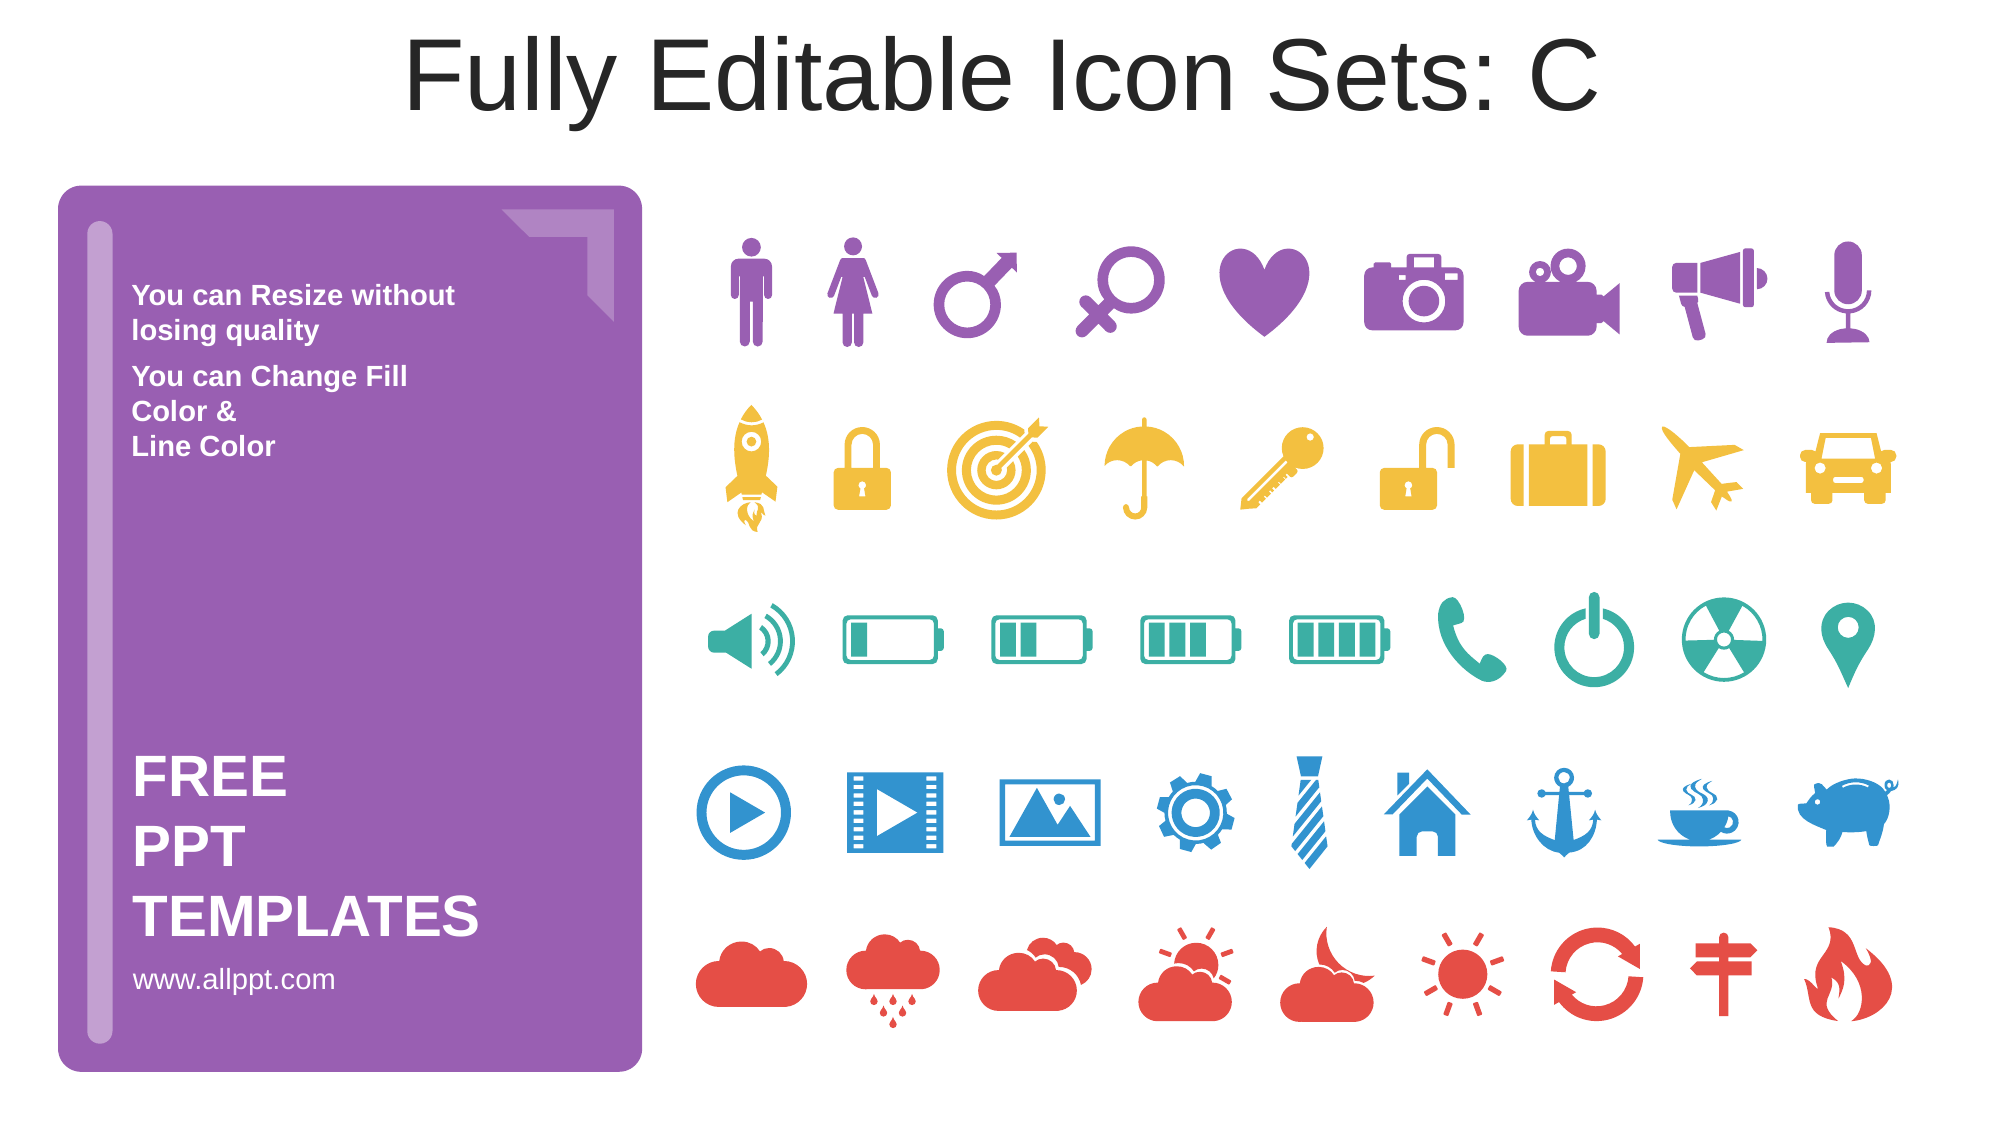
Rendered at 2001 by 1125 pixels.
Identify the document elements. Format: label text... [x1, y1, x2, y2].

text_box [1218, 247, 1311, 339]
text_box [1074, 245, 1166, 339]
text_box [1591, 443, 1607, 508]
text_box [1290, 755, 1329, 871]
text_box [1381, 766, 1474, 857]
text_box [1471, 1000, 1484, 1018]
text_box [1798, 432, 1898, 505]
text_box [1680, 596, 1768, 683]
text_box [1802, 926, 1894, 1023]
text_box [1437, 948, 1489, 1000]
text_box [841, 614, 945, 666]
text_box [1796, 777, 1900, 848]
text_box [888, 1014, 898, 1030]
text_box [1472, 931, 1485, 948]
text_box [695, 764, 793, 861]
text_box [897, 1002, 908, 1018]
text_box [707, 611, 753, 671]
text_box [832, 425, 892, 511]
text_box [1204, 926, 1217, 941]
text_box [1671, 247, 1769, 342]
text_box [1363, 252, 1465, 332]
text_box [1155, 771, 1236, 854]
text_box [1660, 425, 1747, 513]
text_box [932, 251, 1019, 340]
text_box [1655, 777, 1744, 848]
text_box [1488, 955, 1506, 967]
text_box [1436, 596, 1508, 683]
text_box [1288, 614, 1392, 666]
text_box [1239, 426, 1325, 511]
text_box [1442, 1000, 1454, 1018]
text_box [1279, 923, 1378, 1023]
text_box [1176, 926, 1188, 941]
text_box [1527, 429, 1589, 508]
text_box [1137, 941, 1233, 1023]
text_box [694, 940, 809, 1008]
text_box [763, 612, 784, 668]
text_box [729, 236, 774, 348]
text_box [1823, 289, 1873, 344]
text_box [1440, 931, 1454, 948]
text_box [878, 1002, 889, 1018]
list Fully Editable Icon Sets: C [53, 20, 1952, 140]
text_box [1688, 931, 1759, 1018]
text_box [1833, 240, 1863, 306]
text_box [1553, 975, 1645, 1023]
text_box [1219, 947, 1235, 959]
text_box [990, 614, 1094, 666]
text_box [1378, 425, 1456, 511]
text_box [1820, 601, 1876, 691]
text_box [768, 601, 796, 678]
text_box [724, 403, 779, 534]
text_box [1103, 416, 1186, 521]
text_box [999, 778, 1102, 847]
text_box [845, 933, 941, 1007]
text_box [1486, 984, 1503, 998]
text_box [1524, 766, 1604, 859]
text_box [1549, 926, 1641, 974]
text_box [1422, 984, 1439, 998]
text_box [977, 936, 1093, 1012]
text_box [1553, 590, 1636, 689]
text_box [946, 415, 1051, 521]
text_box [826, 236, 880, 349]
text_box [1509, 443, 1525, 508]
text_box [1139, 614, 1243, 666]
text_box [846, 771, 944, 854]
text_box [1517, 247, 1621, 337]
text_box [757, 623, 772, 658]
text_box [1420, 955, 1437, 967]
